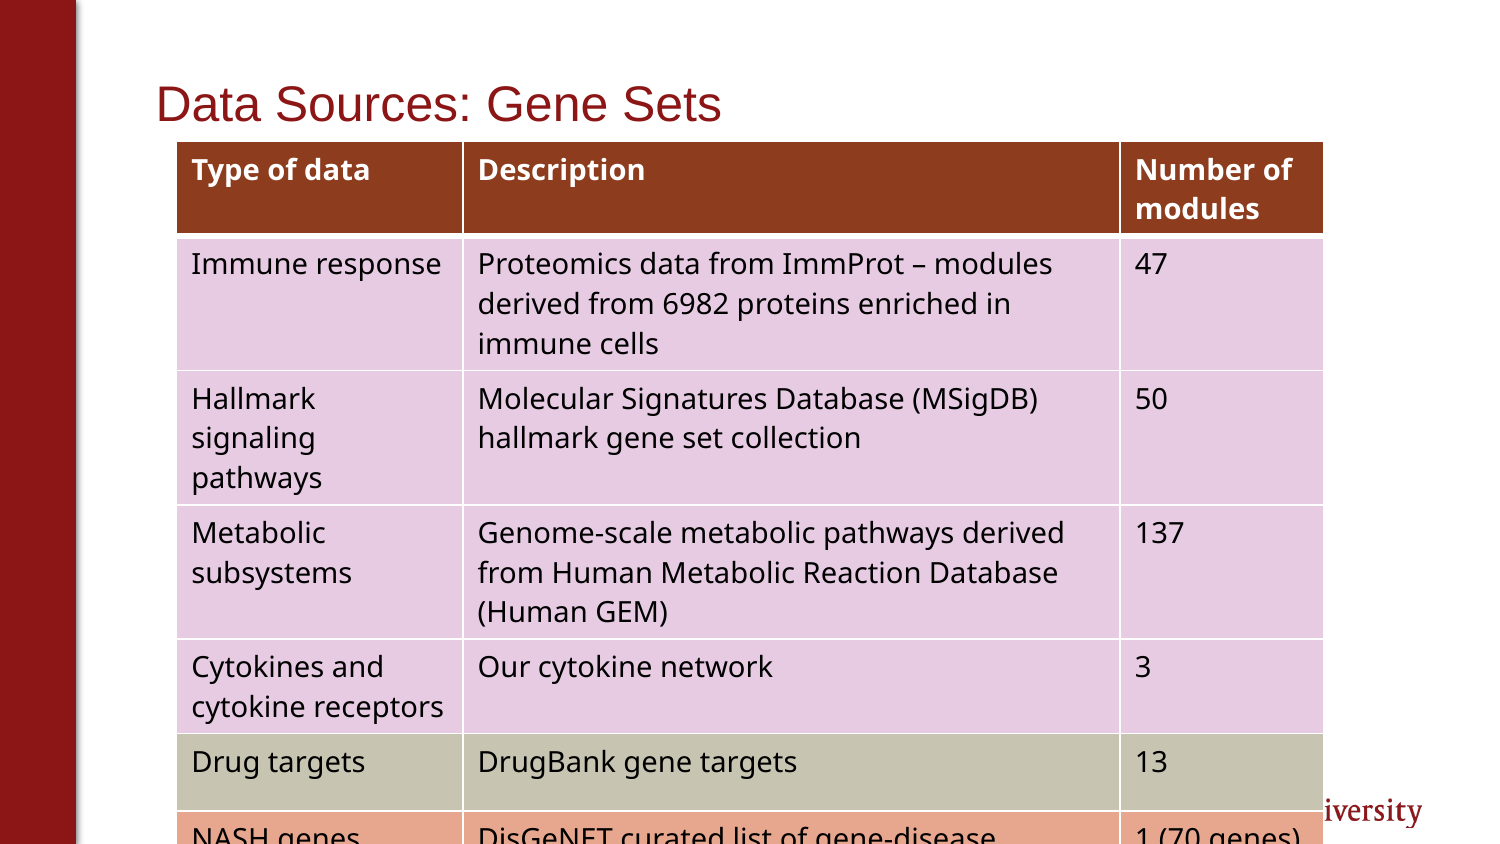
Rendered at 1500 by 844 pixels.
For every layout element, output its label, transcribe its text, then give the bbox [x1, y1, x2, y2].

table_cell 47 [1121, 239, 1323, 370]
table_cell 50 [1121, 371, 1323, 504]
table_cell Immune response [177, 239, 462, 370]
table_cell Metabolic subsystems [177, 506, 462, 638]
table_header Type of data [177, 142, 462, 233]
table_header Description [464, 142, 1119, 233]
table_cell Genome-scale metabolic pathways derived from Human Metabolic Reaction Database (Human GEM) [464, 506, 1119, 638]
table_cell 3 [1121, 640, 1323, 733]
table_cell DisGeNET curated list of gene-disease associations from UNIPROT, CGI, ClinGen, Genomics England, CTD (human subset), PsyGeNET, and Orphanet [464, 812, 1119, 844]
table_cell Cytokines and cytokine receptors [177, 640, 462, 733]
table_cell Hallmark signaling pathways [177, 371, 462, 504]
table_header Number of modules [1121, 142, 1323, 233]
table_cell DrugBank gene targets [464, 734, 1119, 810]
table_cell 1 (70 genes) [1121, 812, 1323, 844]
table_cell Drug targets [177, 734, 462, 810]
table_cell Molecular Signatures Database (MSigDB) hallmark gene set collection [464, 371, 1119, 504]
title Data Sources: Gene Sets [155, 58, 1420, 140]
table_cell NASH genes [177, 812, 462, 844]
table_cell Proteomics data from ImmProt – modules derived from 6982 proteins enriched in immune cells [464, 239, 1119, 370]
table_cell 137 [1121, 506, 1323, 638]
table_cell Our cytokine network [464, 640, 1119, 733]
table_cell 13 [1121, 734, 1323, 810]
